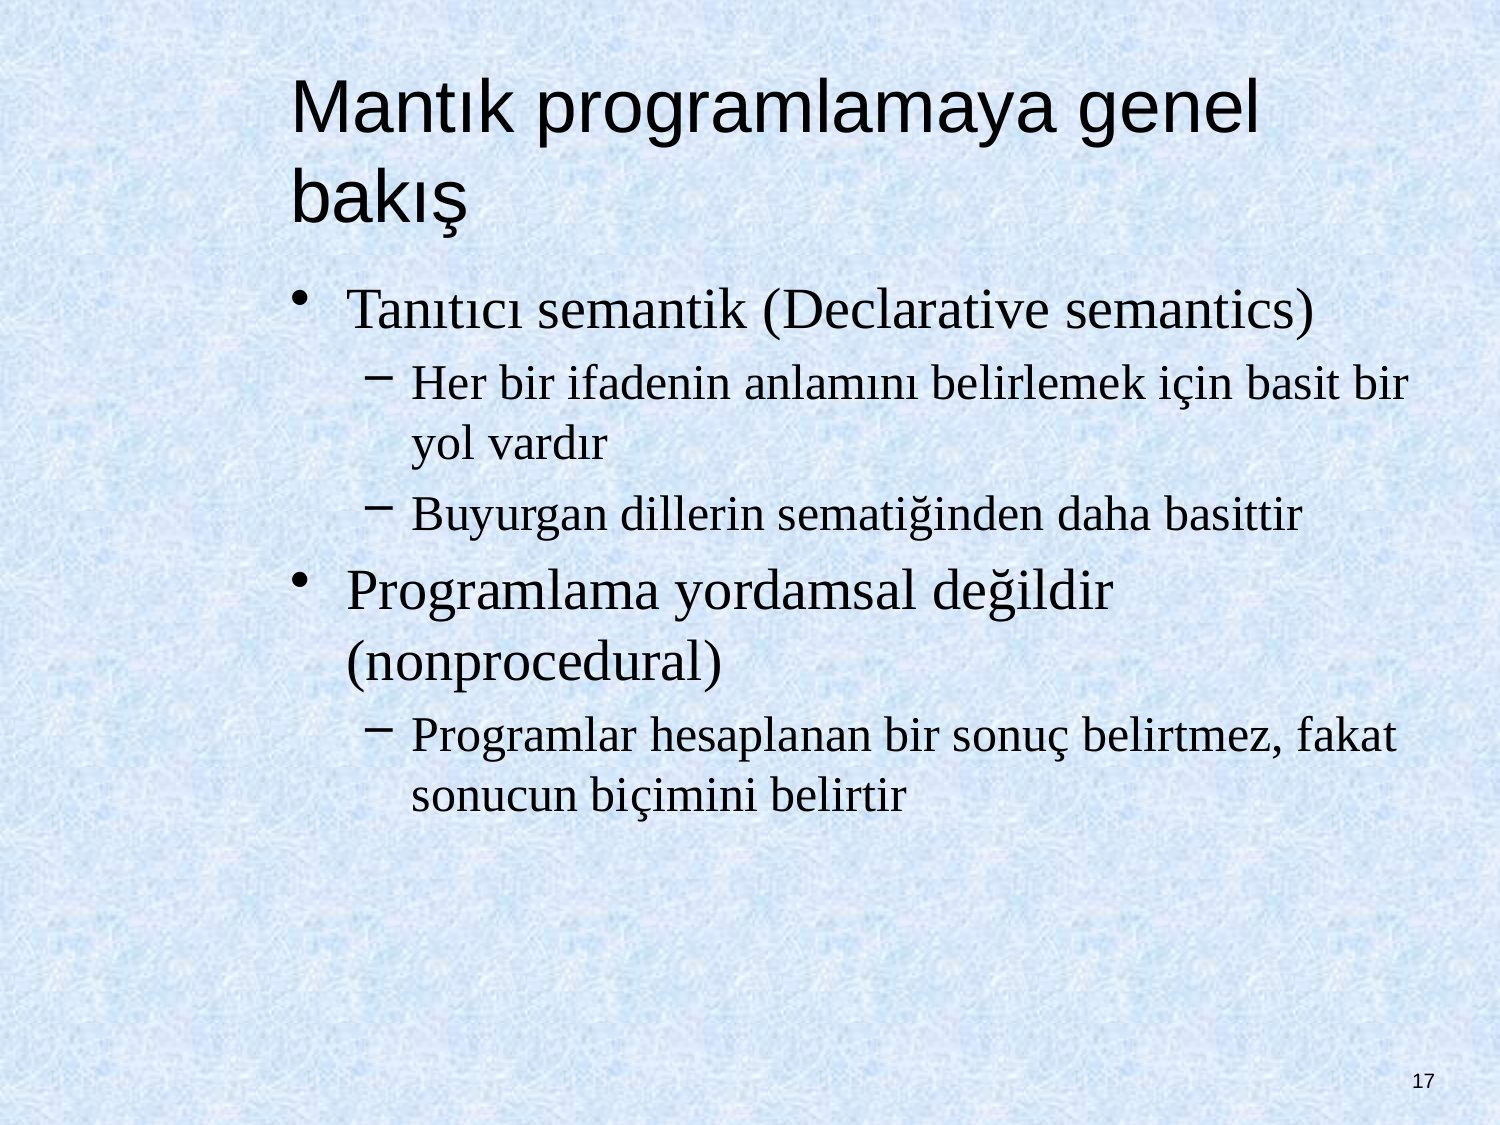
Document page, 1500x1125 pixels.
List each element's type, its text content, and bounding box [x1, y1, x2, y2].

title Mantık programlamaya genel bakış [274, 49, 1451, 238]
list Tanıtıcı semantik (Declarative semantics) Her bir ifadenin anlamını belirlemek için basit bir yol vardır Buyurgan dillerin sematiğinden daha basittir Programlama yordamsal değildir (nonprocedural) Programlar hesaplanan bir sonuç belirtmez, fakat sonucun biçimini belirtir [274, 262, 1451, 1013]
picture [0, 0, 1500, 1125]
slide_number 17 [1137, 1024, 1451, 1101]
